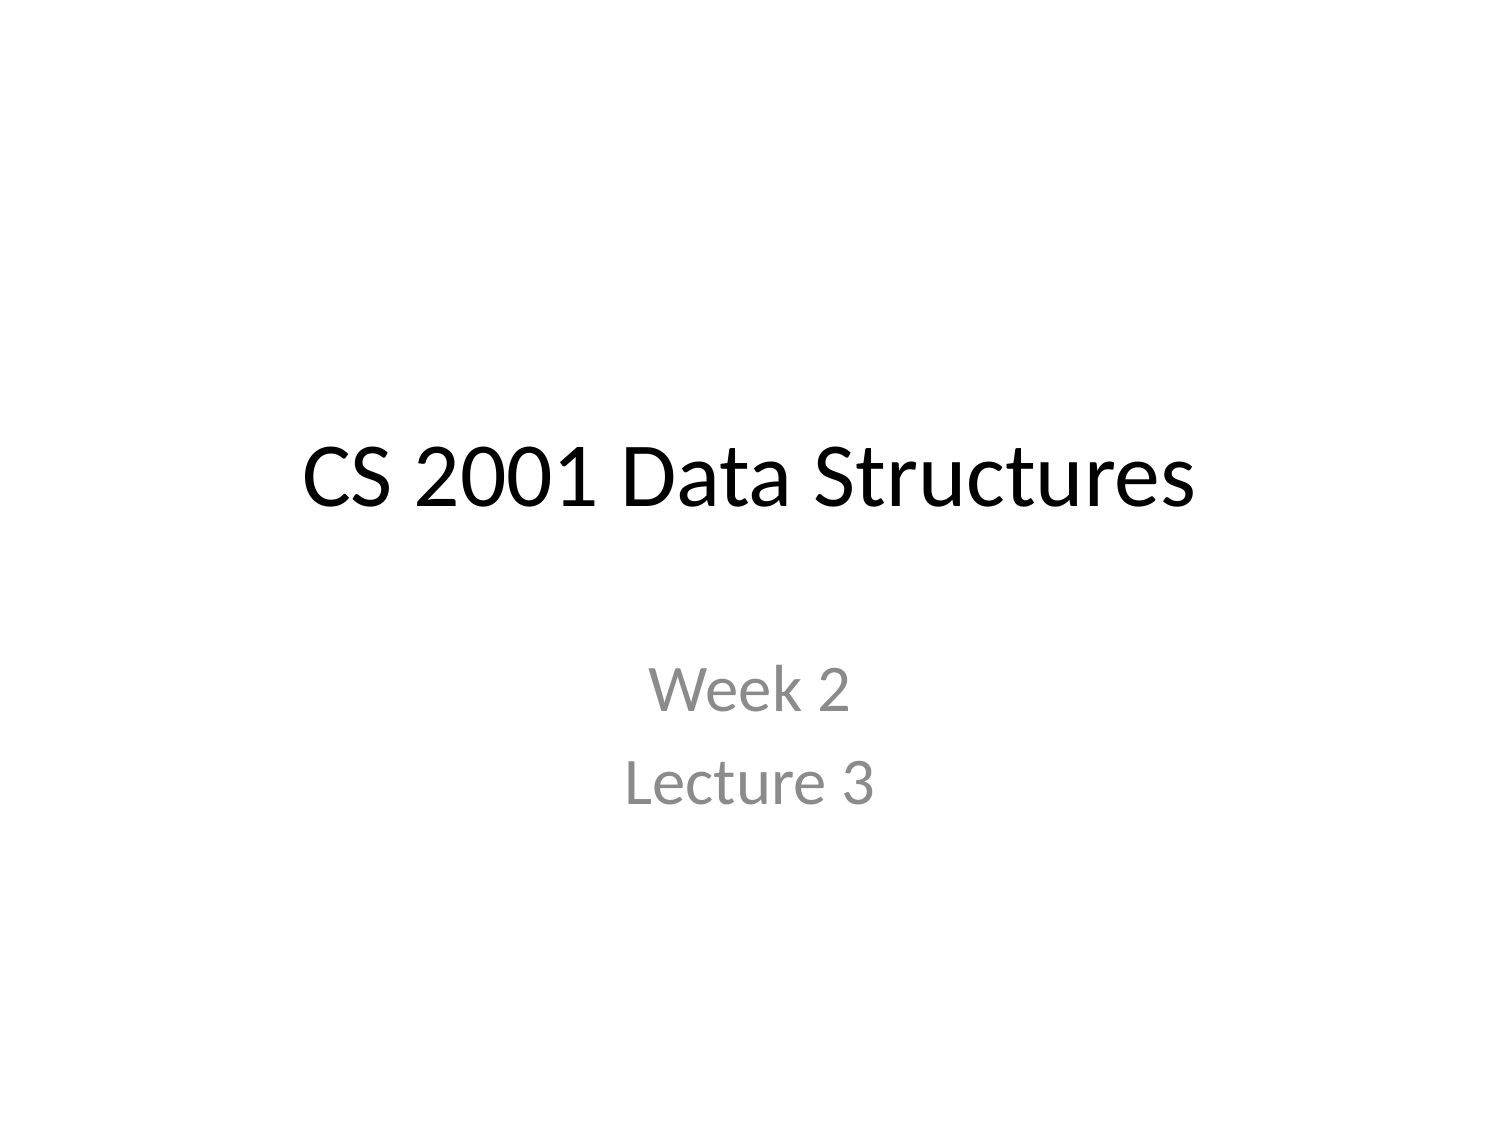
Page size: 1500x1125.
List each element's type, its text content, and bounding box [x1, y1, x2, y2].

subtitle Week 2 Lecture 3 [225, 637, 1275, 925]
title CS 2001 Data Structures [112, 349, 1388, 591]
